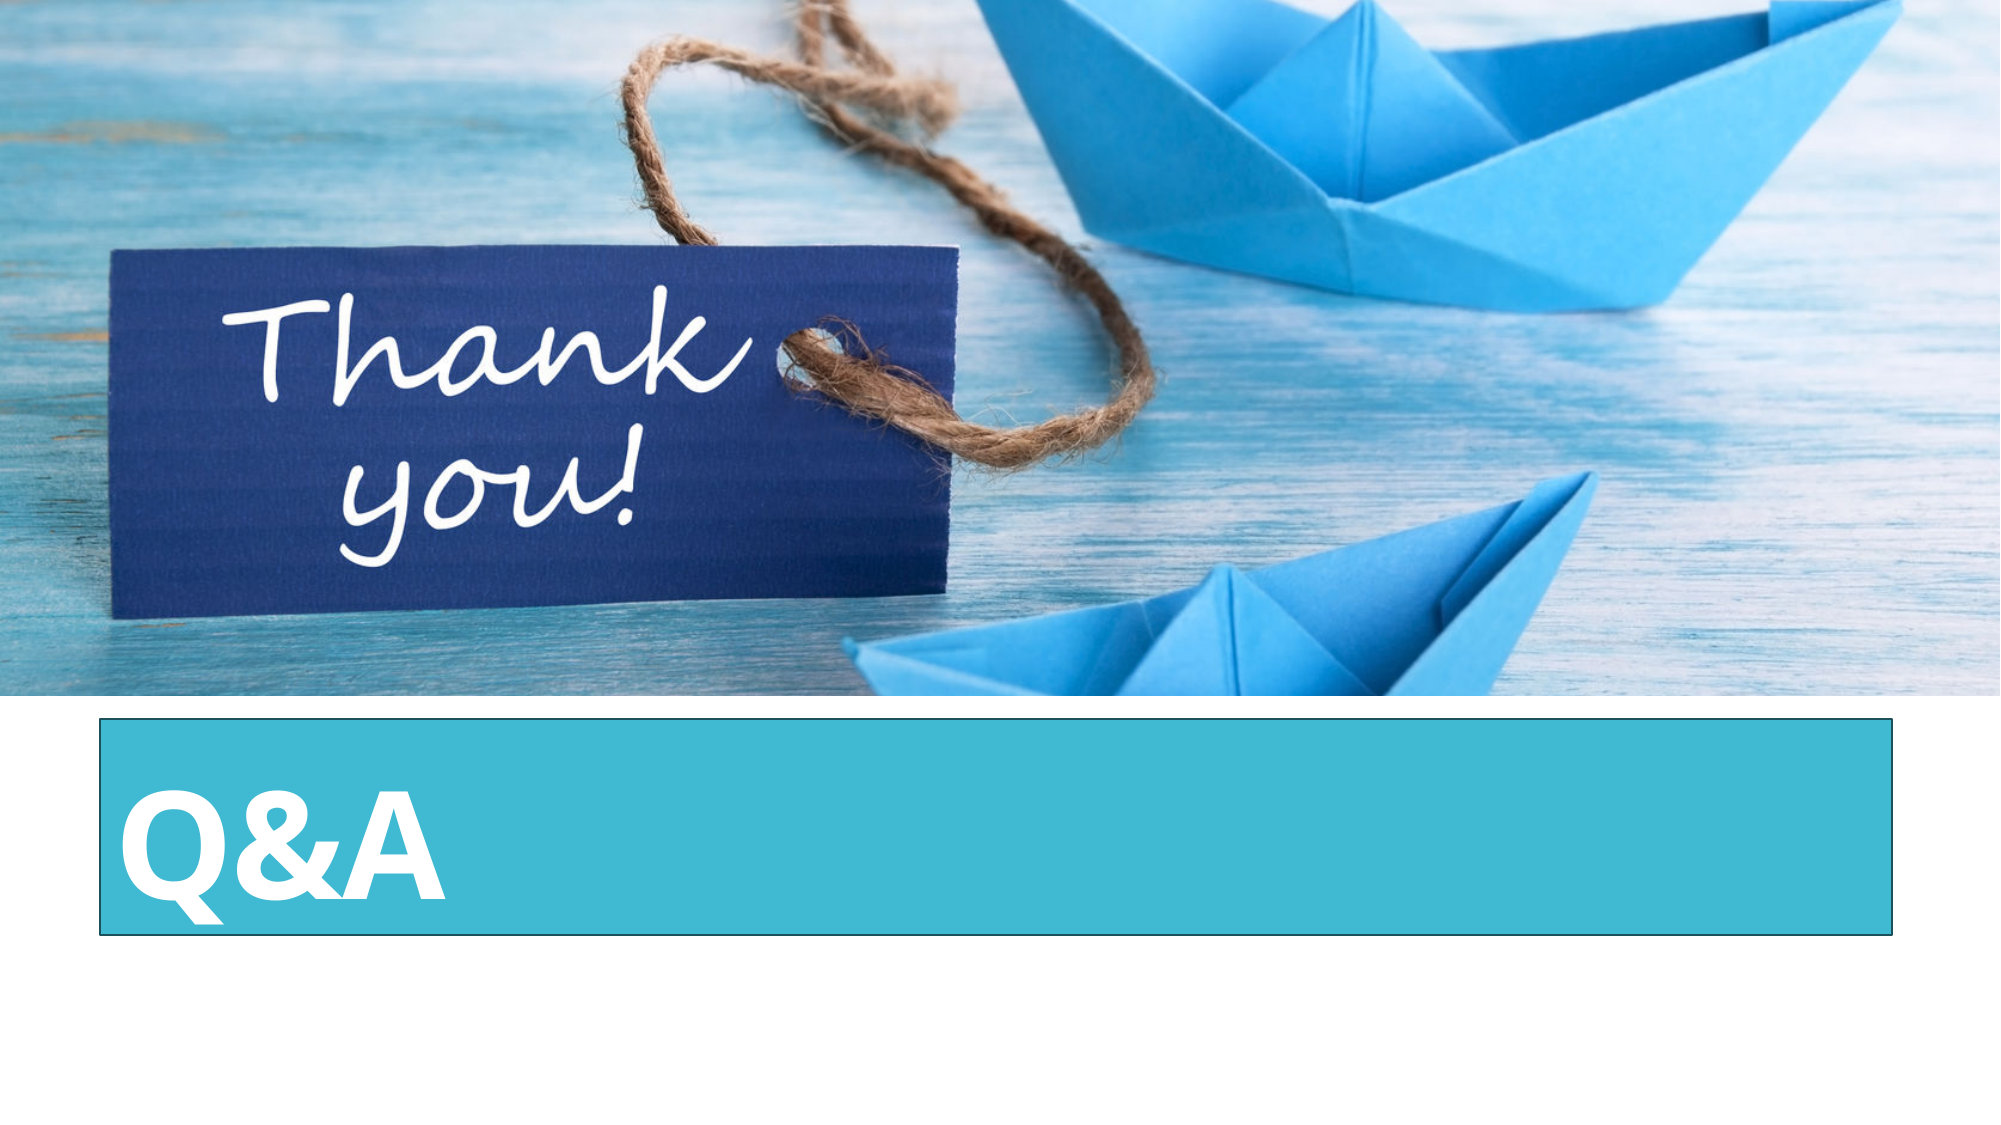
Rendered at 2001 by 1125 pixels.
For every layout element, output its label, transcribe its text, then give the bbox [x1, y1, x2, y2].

text_box Q&A [99, 718, 1893, 936]
picture [0, 0, 2000, 697]
